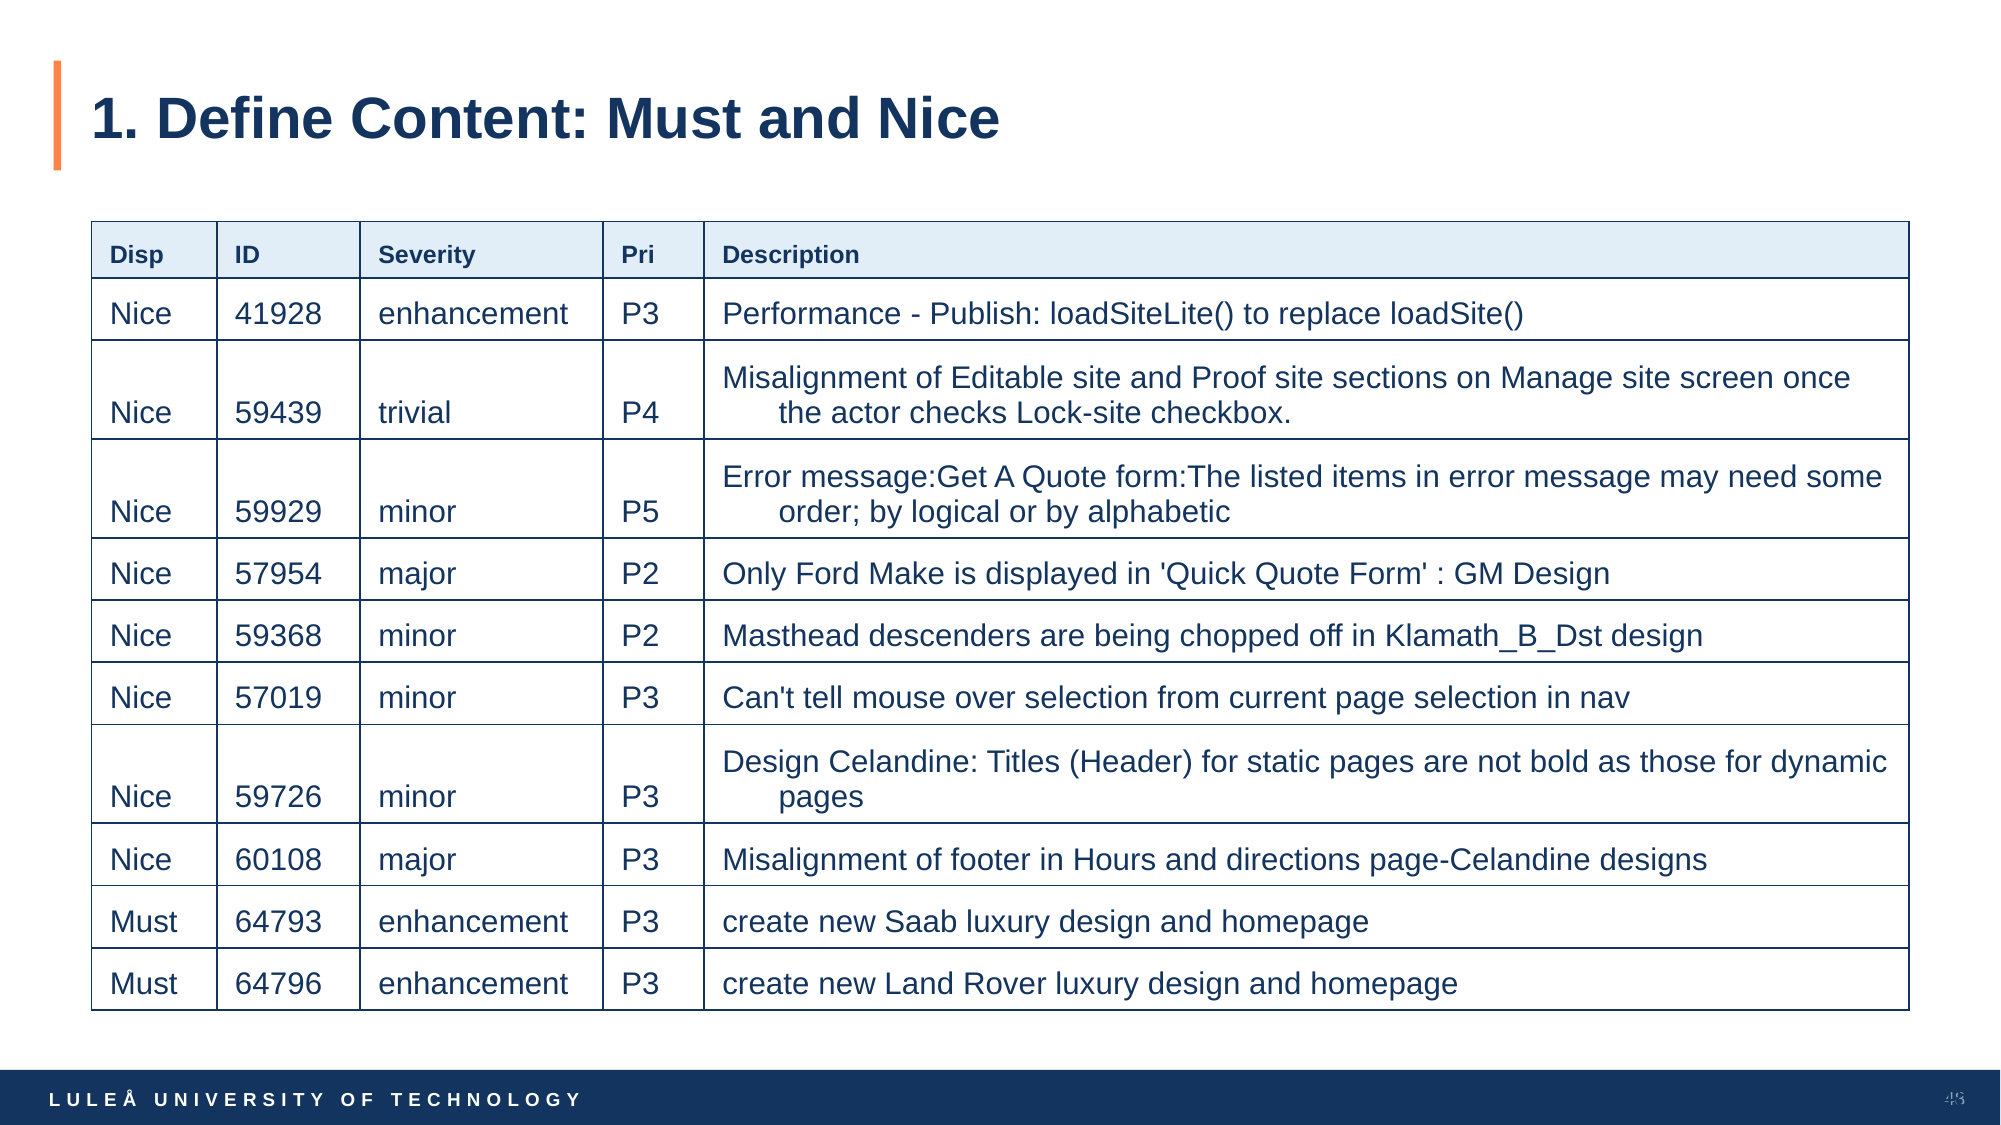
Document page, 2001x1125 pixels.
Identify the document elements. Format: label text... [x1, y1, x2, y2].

table_cell Nice [92, 601, 216, 661]
table_cell Nice [92, 824, 216, 885]
table_cell Nice [92, 279, 216, 339]
table_header Disp [92, 222, 216, 277]
table_cell Design Celandine: Titles (Header) for static pages are not bold as those for dynamic pages [705, 725, 1908, 822]
table_cell minor [361, 601, 602, 661]
table_cell major [361, 824, 602, 885]
table_cell Error message:Get A Quote form:The listed items in error message may need some order; by logical or by alphabetic [705, 440, 1908, 537]
table_cell 64793 [218, 886, 359, 947]
table_cell Can't tell mouse over selection from current page selection in nav [705, 663, 1908, 724]
table_cell Must [92, 949, 216, 1009]
table_cell P3 [604, 663, 703, 724]
table_cell Misalignment of footer in Hours and directions page-Celandine designs [705, 824, 1908, 885]
table_cell 59726 [218, 725, 359, 822]
table_cell Only Ford Make is displayed in 'Quick Quote Form' : GM Design [705, 539, 1908, 599]
title 1. Define Content: Must and Nice [91, 42, 1591, 197]
table_header Description [705, 222, 1908, 277]
table_header Pri [604, 222, 703, 277]
table_cell minor [361, 663, 602, 724]
table_cell Nice [92, 663, 216, 724]
table_cell create new Saab luxury design and homepage [705, 886, 1908, 947]
table_cell 59929 [218, 440, 359, 537]
table_cell create new Land Rover luxury design and homepage [705, 949, 1908, 1009]
table_cell P3 [604, 279, 703, 339]
table_cell P2 [604, 539, 703, 599]
table_cell 60108 [218, 824, 359, 885]
table_cell P4 [604, 341, 703, 438]
table_cell Performance - Publish: loadSiteLite() to replace loadSite() [705, 279, 1908, 339]
table_header ID [218, 222, 359, 277]
table_header Severity [361, 222, 602, 277]
table_cell Nice [92, 440, 216, 537]
table_cell P3 [604, 725, 703, 822]
table_cell 57954 [218, 539, 359, 599]
table_cell Misalignment of Editable site and Proof site sections on Manage site screen once the actor checks Lock-site checkbox. [705, 341, 1908, 438]
table_cell P2 [604, 601, 703, 661]
table_cell minor [361, 440, 602, 537]
table_cell 59439 [218, 341, 359, 438]
slide_number 48 [1909, 1067, 2000, 1125]
table_cell P5 [604, 440, 703, 537]
table_cell P3 [604, 886, 703, 947]
table_cell trivial [361, 341, 602, 438]
table_cell Masthead descenders are being chopped off in Klamath_B_Dst design [705, 601, 1908, 661]
table_cell enhancement [361, 949, 602, 1009]
table_cell Nice [92, 539, 216, 599]
table_cell 59368 [218, 601, 359, 661]
table_cell enhancement [361, 279, 602, 339]
table_cell 41928 [218, 279, 359, 339]
table_cell 64796 [218, 949, 359, 1009]
table_cell P3 [604, 949, 703, 1009]
table_cell 57019 [218, 663, 359, 724]
table_cell major [361, 539, 602, 599]
table_cell P3 [604, 824, 703, 885]
table_cell Nice [92, 341, 216, 438]
table_cell Nice [92, 725, 216, 822]
table_cell enhancement [361, 886, 602, 947]
table_cell minor [361, 725, 602, 822]
table_cell Must [92, 886, 216, 947]
